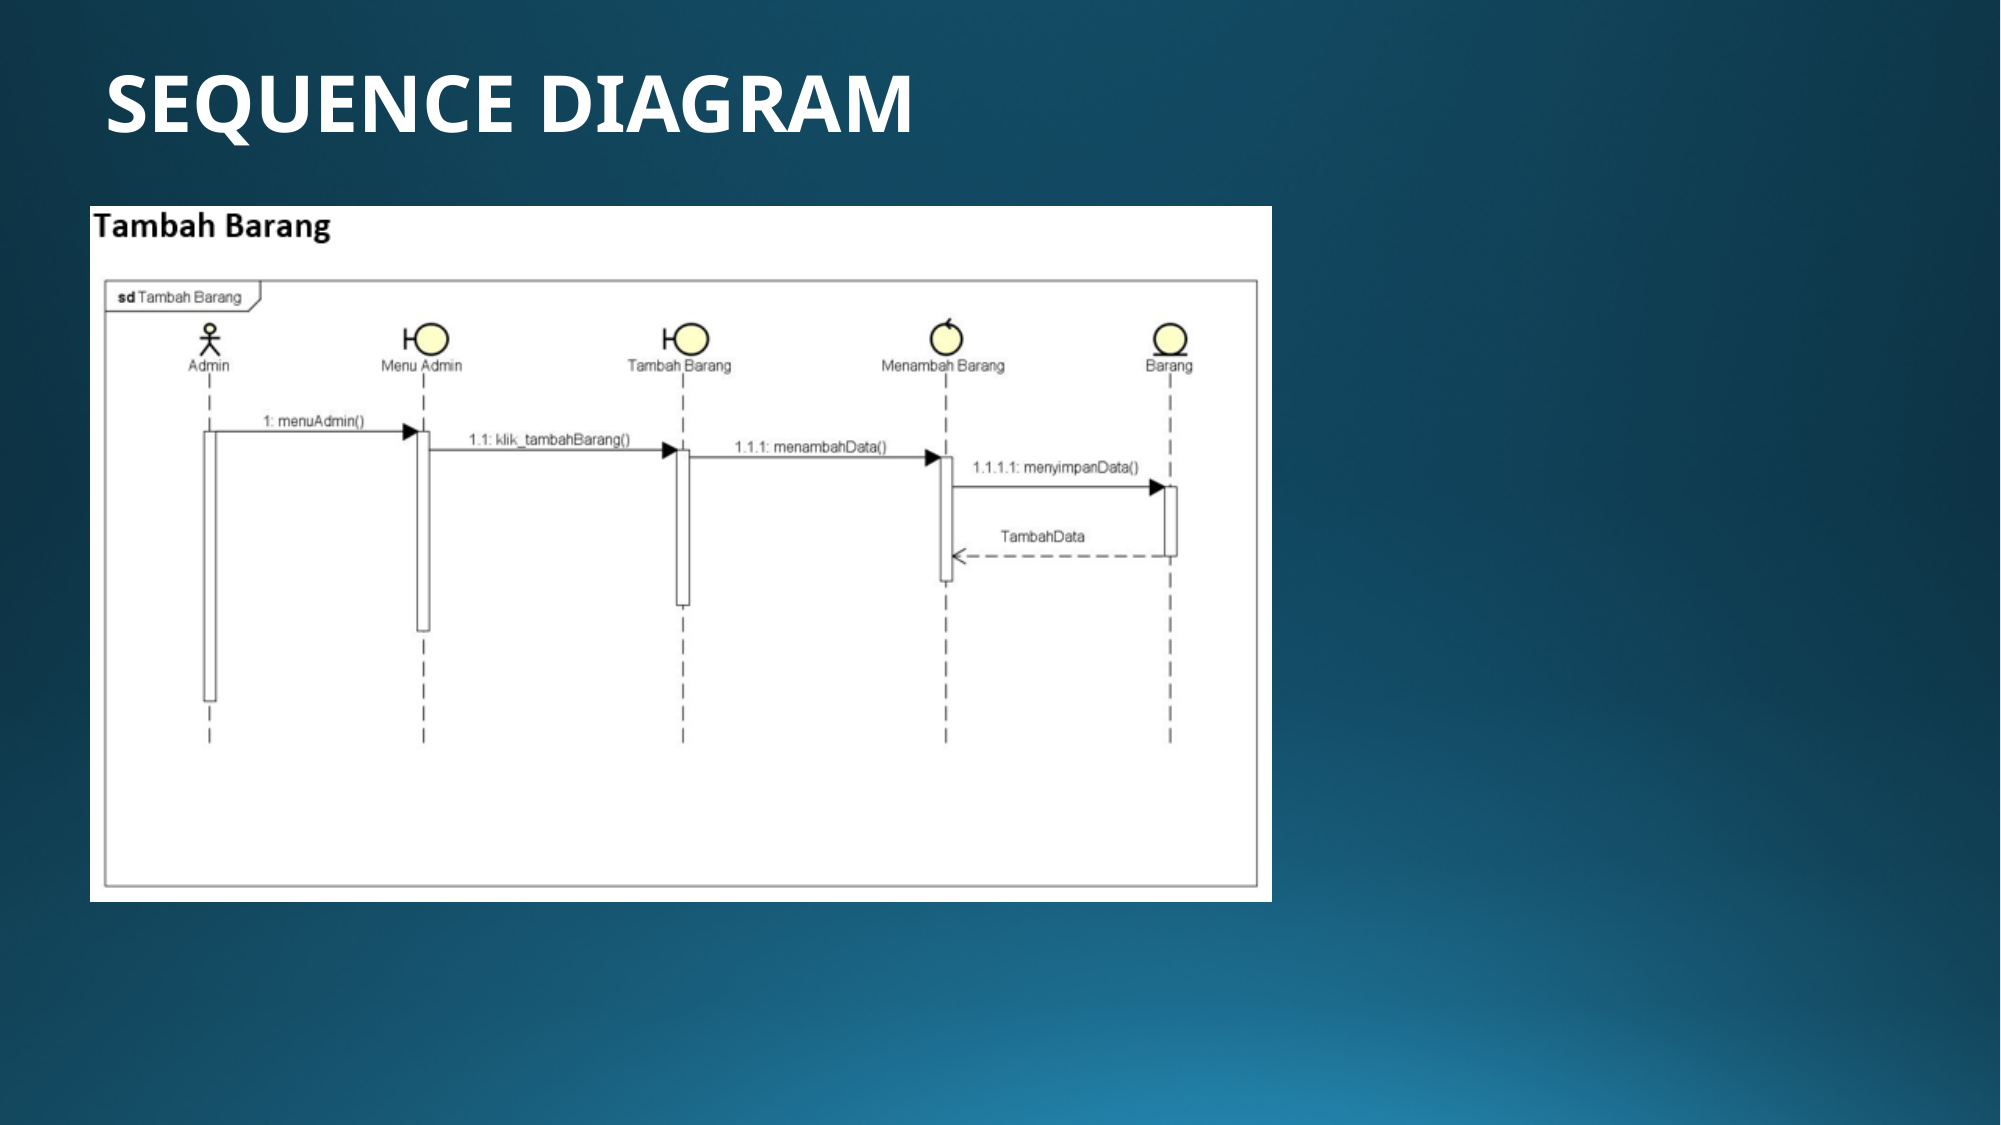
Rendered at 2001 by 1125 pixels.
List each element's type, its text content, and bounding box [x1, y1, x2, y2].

picture [0, 0, 2001, 1125]
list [89, 206, 1272, 902]
title SEQUENCE DIAGRAM [90, 57, 1815, 158]
